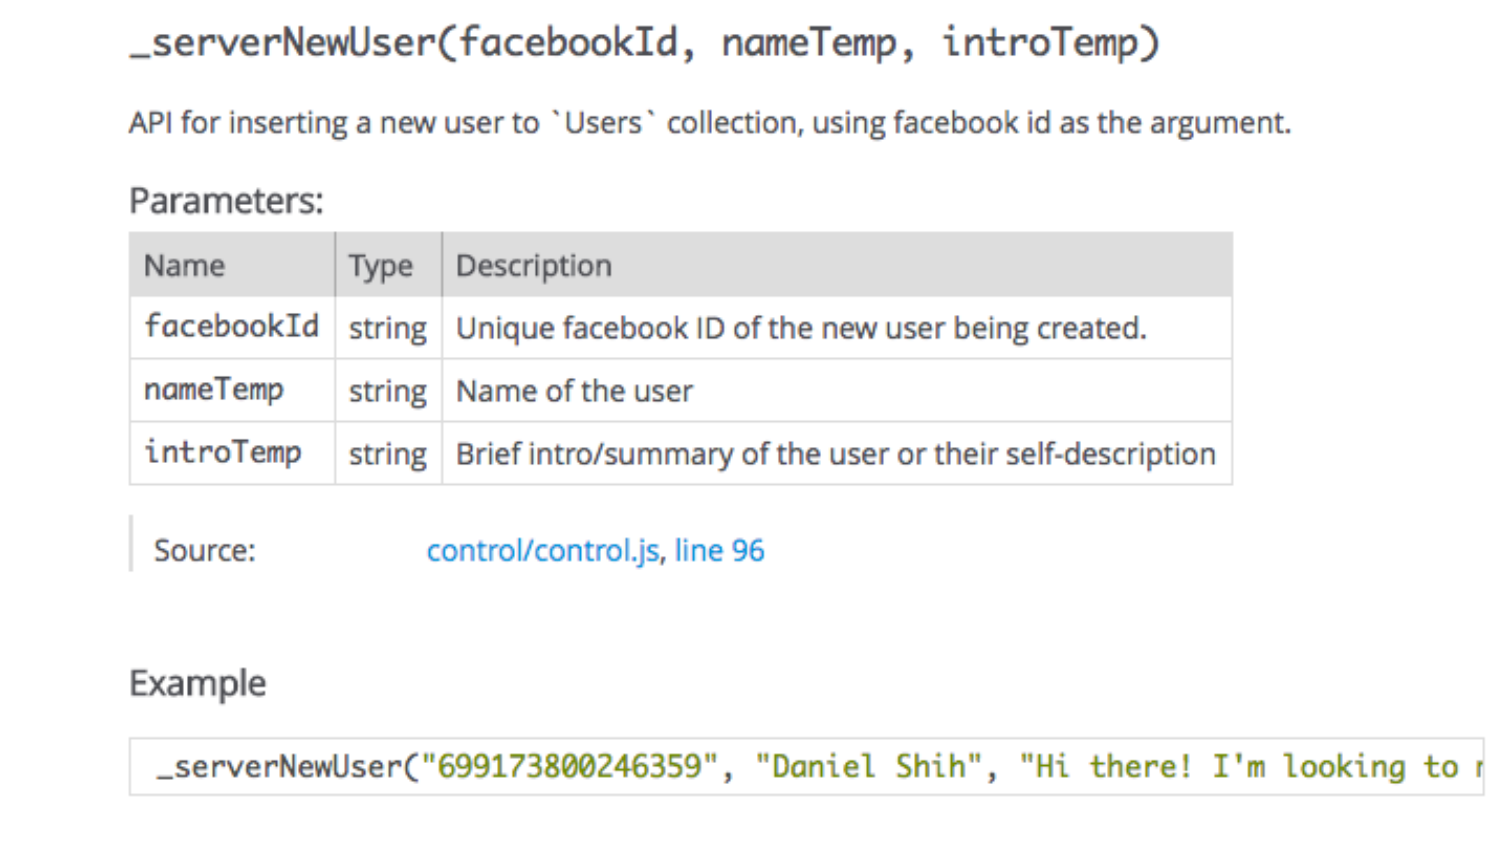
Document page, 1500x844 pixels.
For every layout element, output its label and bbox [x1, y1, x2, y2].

picture [120, 12, 1500, 807]
